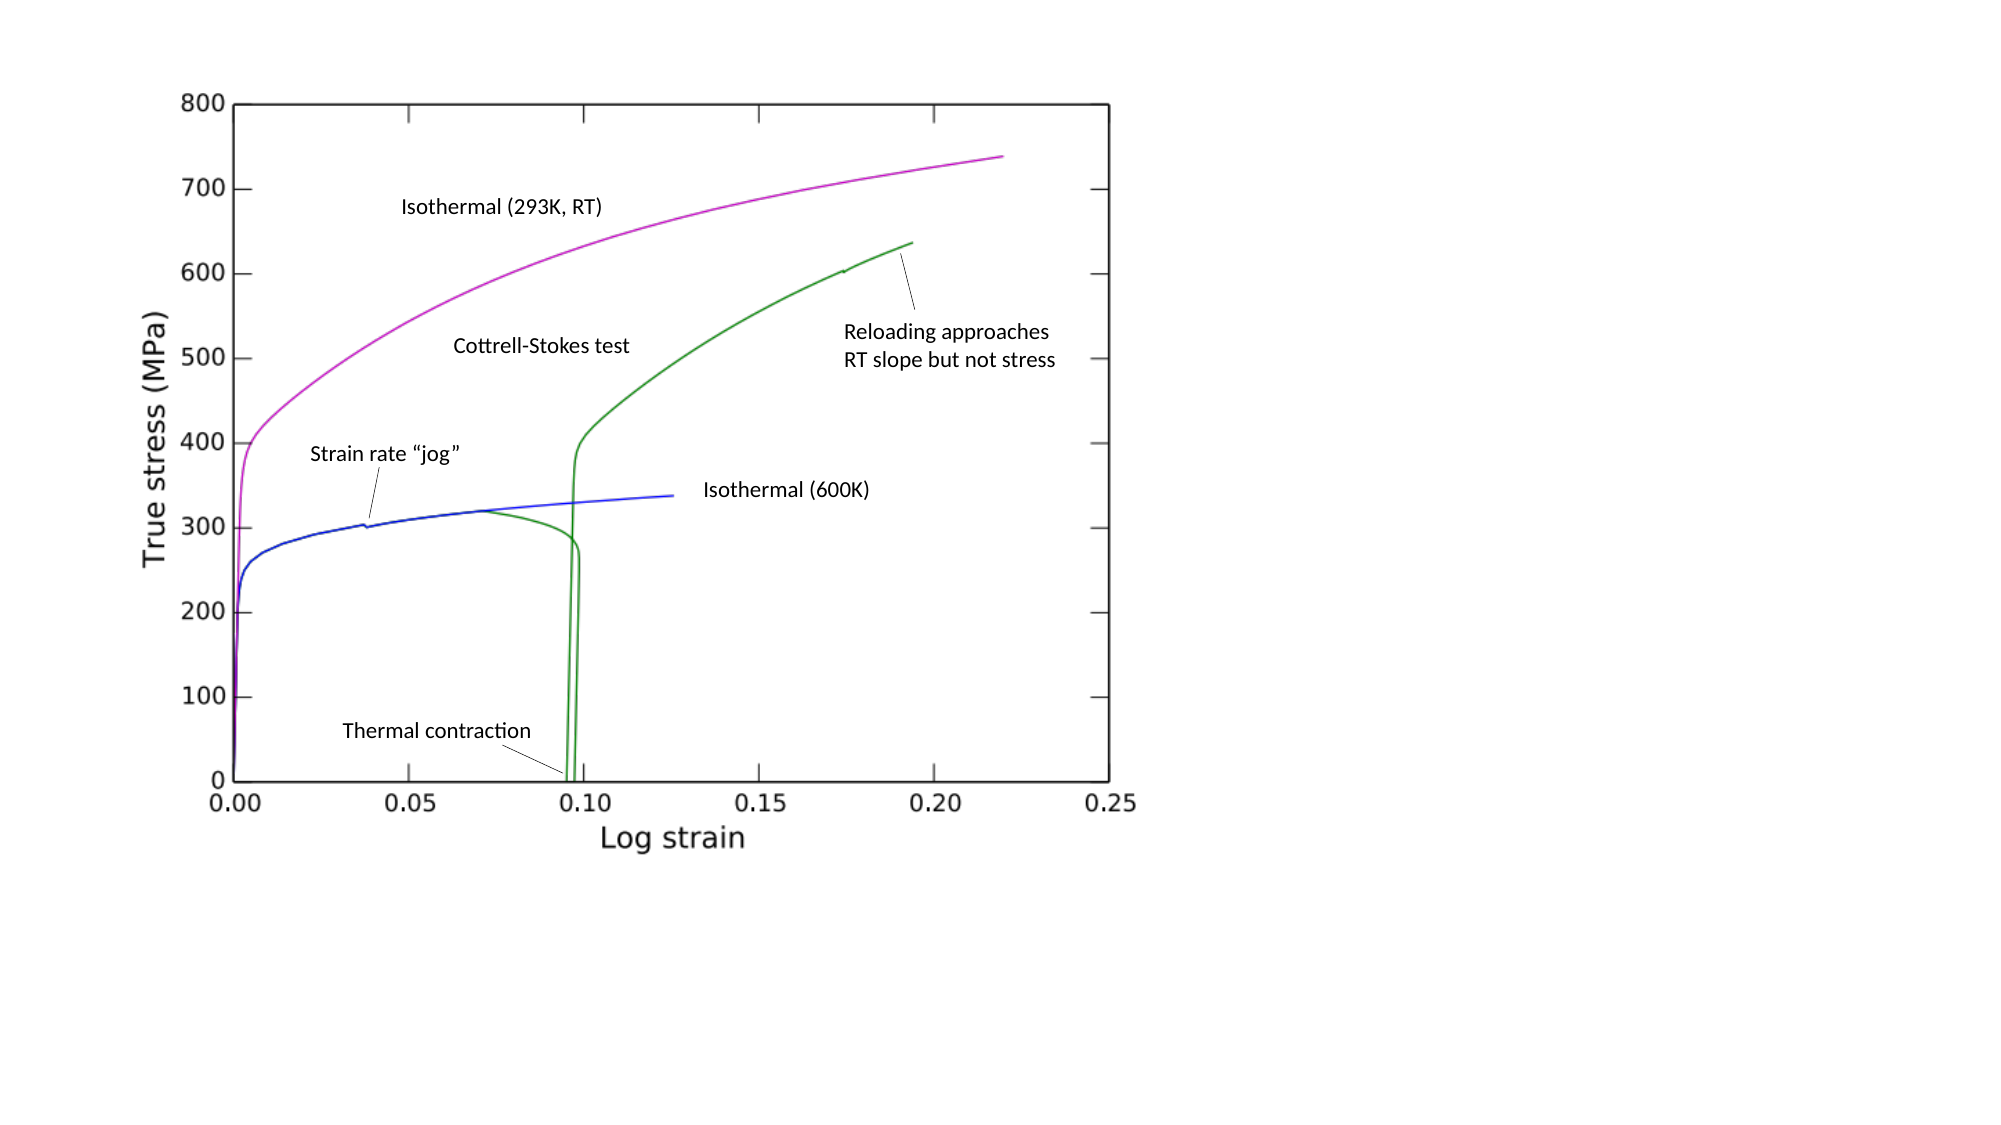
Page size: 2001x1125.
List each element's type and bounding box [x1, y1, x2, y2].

text_box [900, 253, 915, 310]
picture [128, 86, 1148, 860]
text_box [369, 467, 380, 519]
text_box [502, 745, 564, 774]
